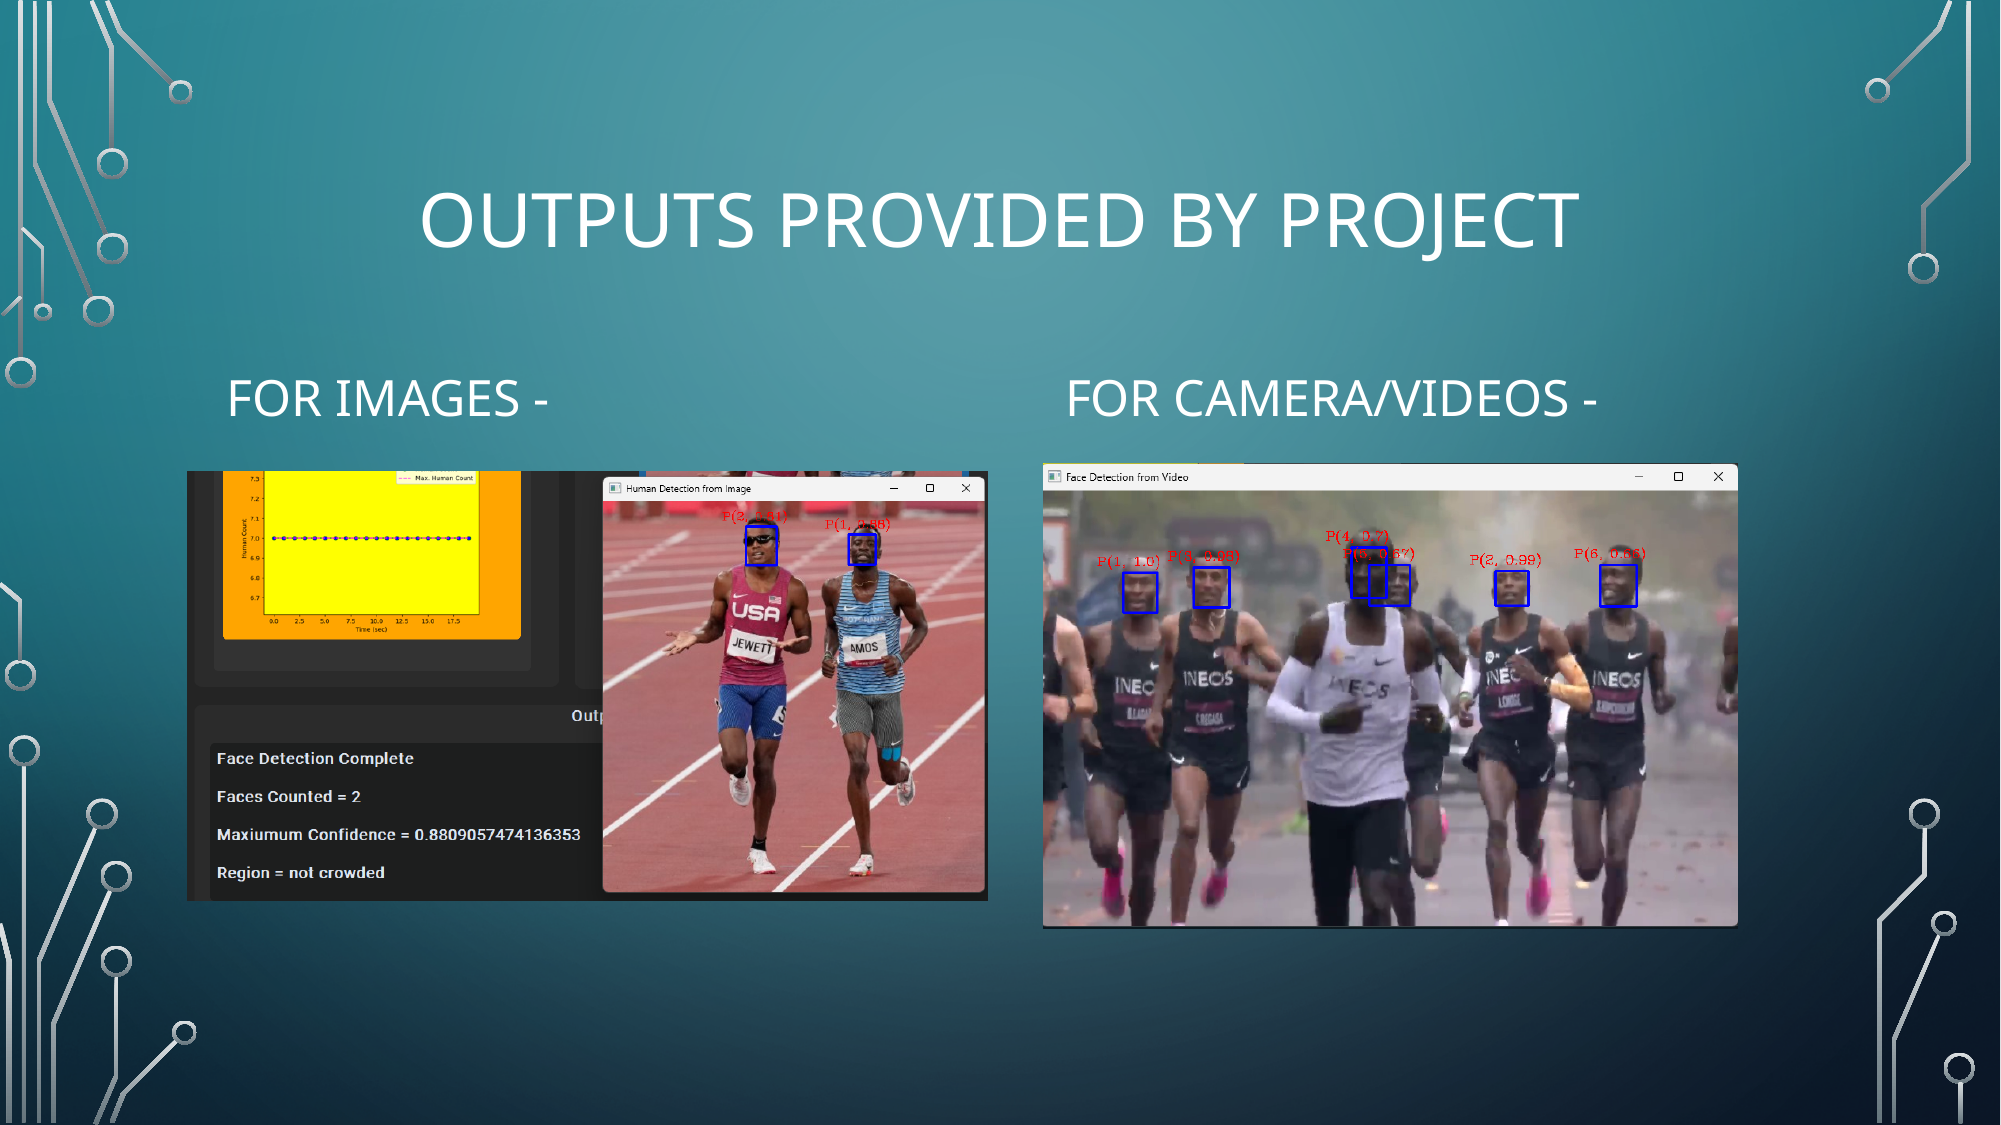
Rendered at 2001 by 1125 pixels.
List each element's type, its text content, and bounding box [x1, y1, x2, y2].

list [186, 471, 988, 901]
list For camera/videos - [1050, 299, 1813, 435]
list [1043, 463, 1738, 930]
title Outputs provided by project [187, 101, 1813, 344]
list For images - [211, 299, 975, 435]
